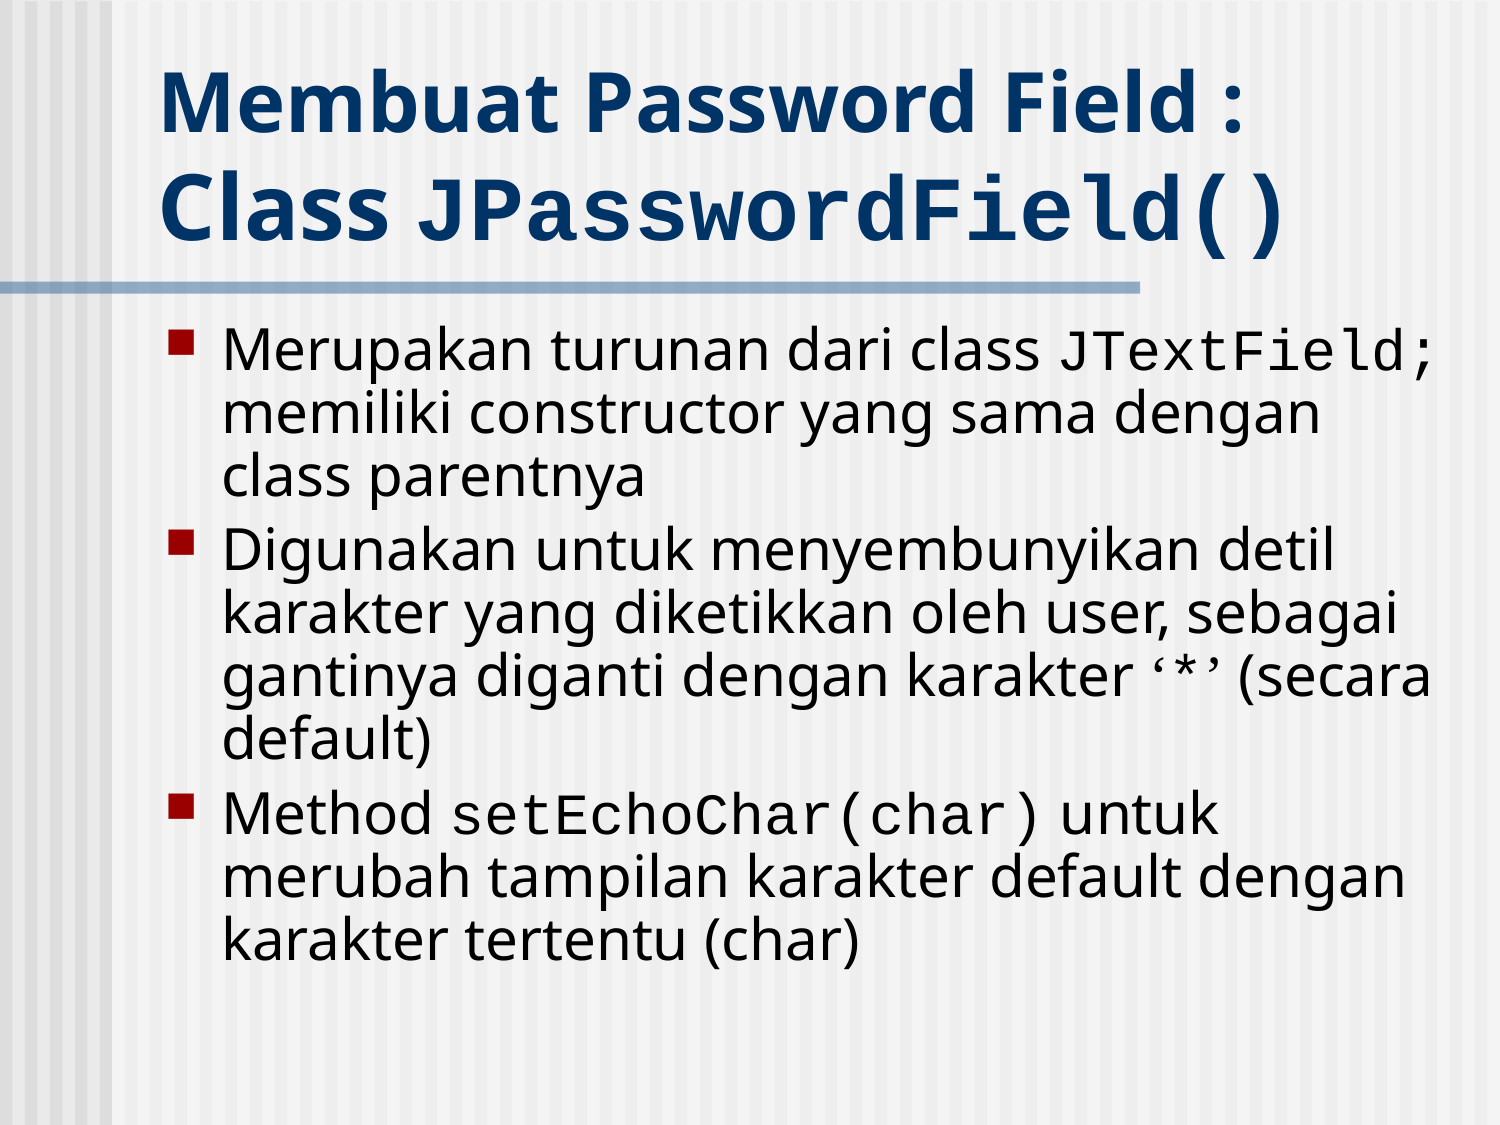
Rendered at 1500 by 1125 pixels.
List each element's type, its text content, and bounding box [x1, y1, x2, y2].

list Merupakan turunan dari class JTextField; memiliki constructor yang sama dengan class parentnya Digunakan untuk menyembunyikan detil karakter yang diketikkan oleh user, sebagai gantinya diganti dengan karakter ‘*’ (secara default) Method setEchoChar(char) untuk merubah tampilan karakter default dengan karakter tertentu (char) [149, 312, 1481, 1000]
title Membuat Password Field : Class JPasswordField() [142, 41, 1482, 267]
